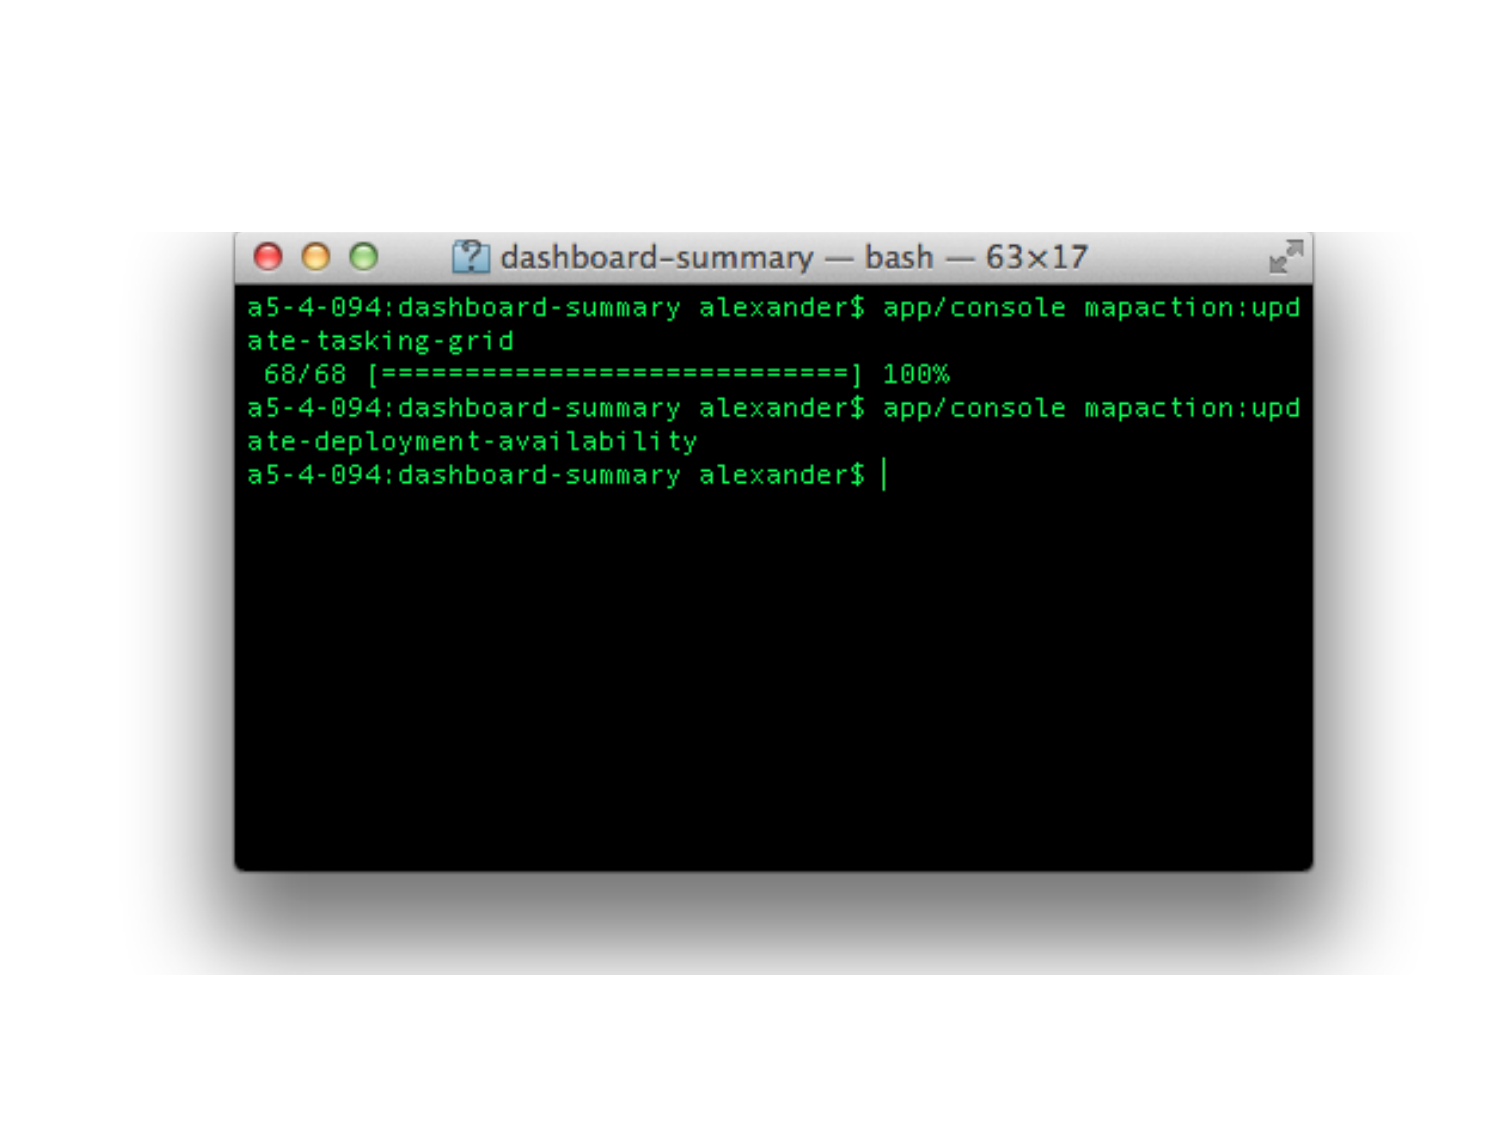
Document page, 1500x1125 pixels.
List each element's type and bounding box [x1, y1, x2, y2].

picture [99, 232, 1451, 976]
